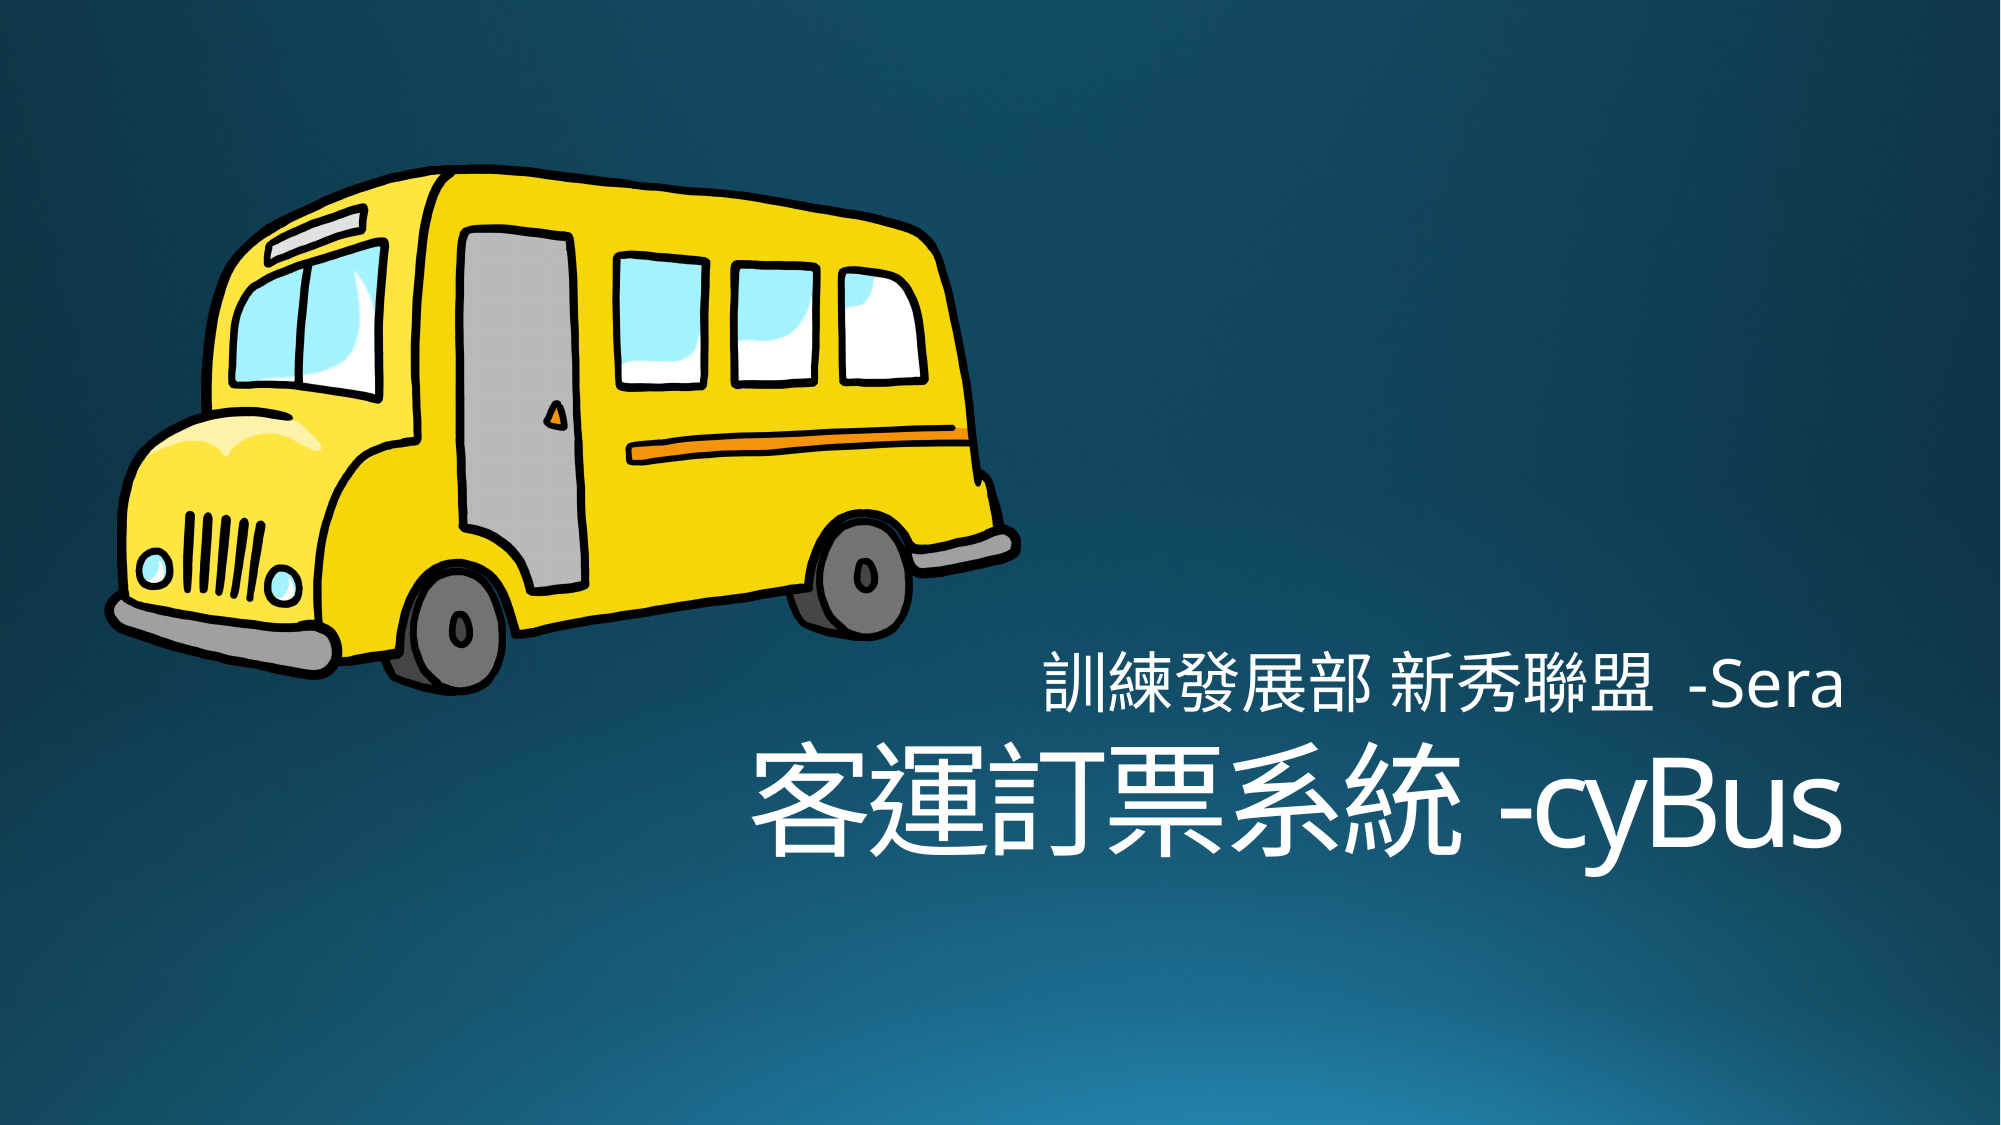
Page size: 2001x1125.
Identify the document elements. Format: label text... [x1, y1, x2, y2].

picture [0, 0, 2001, 1125]
subtitle 訓練發展部 新秀聯盟 -Sera [1030, 606, 1863, 730]
title 客運訂票系統-cyBus [362, 732, 1863, 1002]
